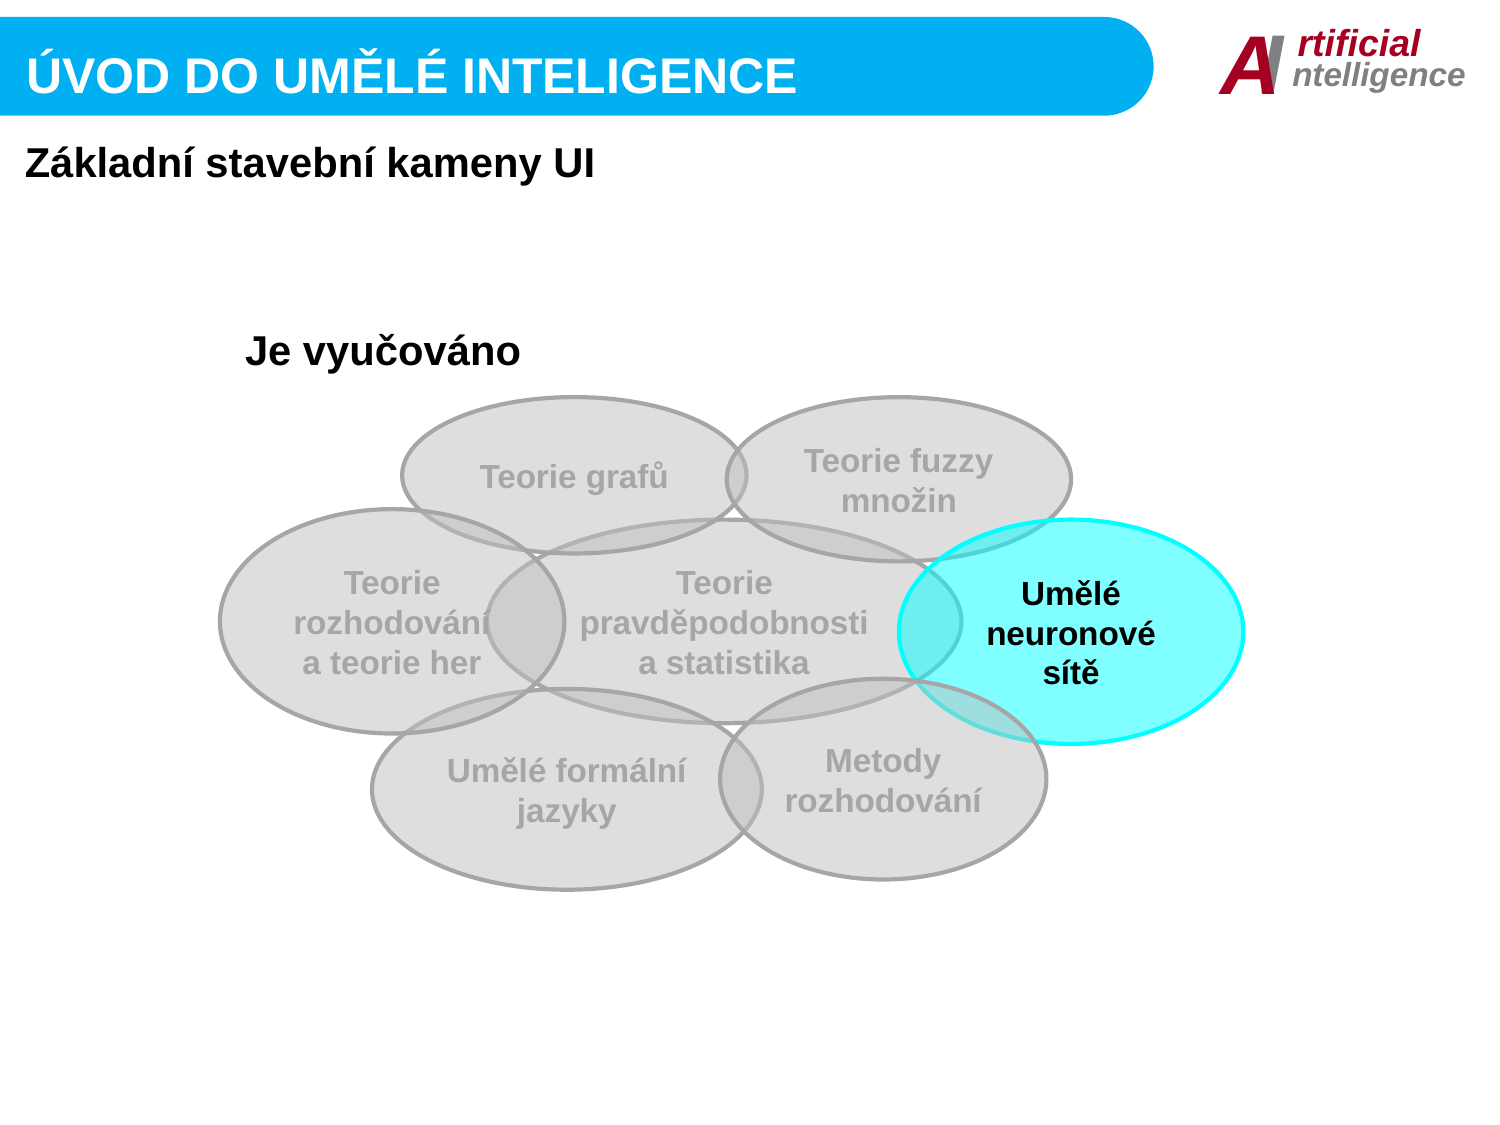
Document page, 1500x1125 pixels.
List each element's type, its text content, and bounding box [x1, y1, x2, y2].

text_box Metody rozhodování [718, 676, 1049, 882]
text_box Teorie fuzzy množin [724, 395, 1074, 564]
text_box [0, 19, 1152, 114]
text_box Je vyučováno [230, 316, 1111, 381]
text_box Teorie rozhodování a teorie her [217, 507, 567, 736]
text_box Teorie pravděpodobnosti a statistika [536, 517, 928, 726]
text_box Teorie grafů [400, 394, 737, 556]
text_box Základní stavební kameny UI [10, 128, 890, 193]
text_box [1219, 10, 1483, 113]
text_box Umělé formální jazyky [369, 686, 744, 892]
text_box Umělé neuronové sítě [896, 517, 1246, 747]
text_box Úvod do umělé inteligence [11, 36, 814, 111]
